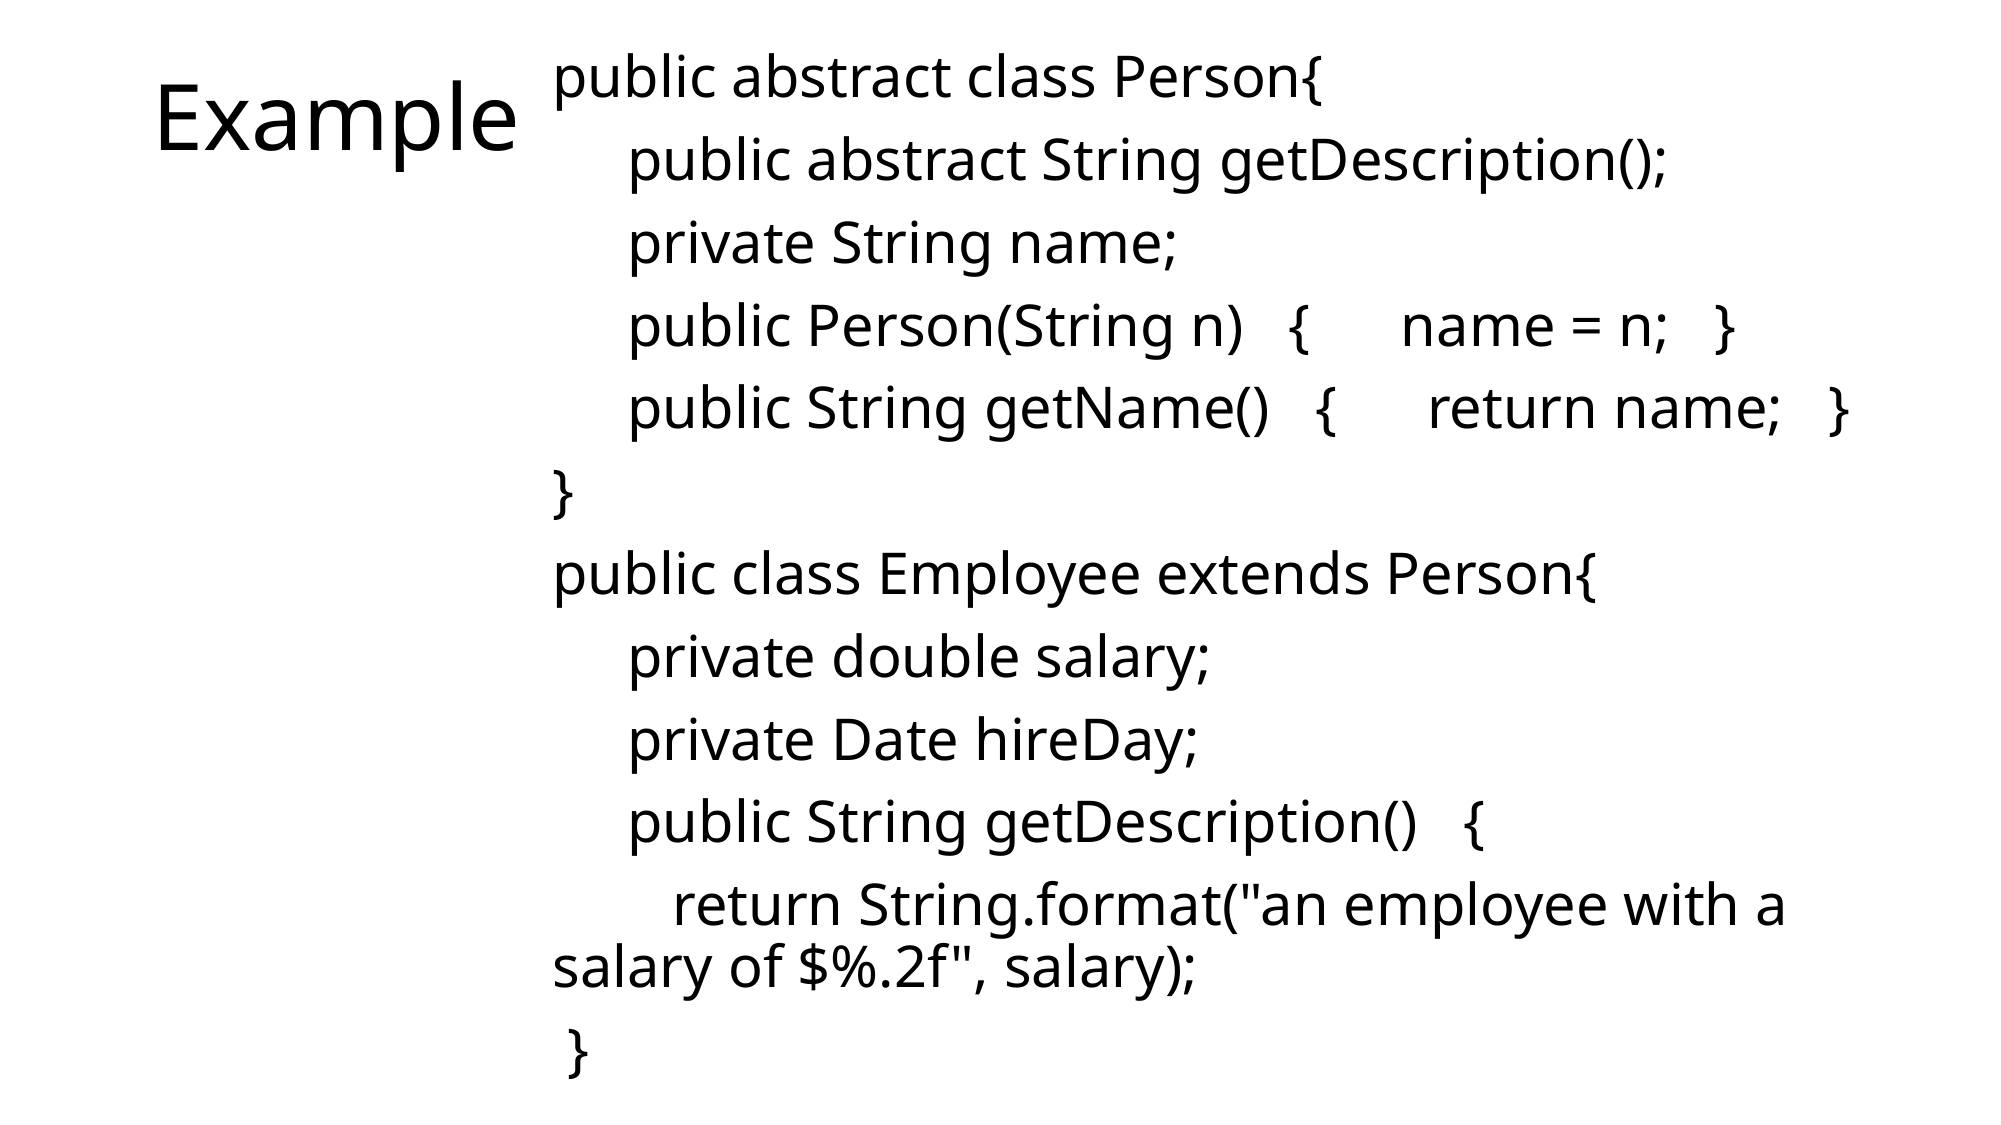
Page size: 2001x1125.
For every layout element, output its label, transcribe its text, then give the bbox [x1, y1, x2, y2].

title Example [137, 59, 537, 182]
list public abstract class Person{ public abstract String getDescription(); private String name; public Person(String n) { name = n; } public String getName() { return name; } } public class Employee extends Person{ private double salary; private Date hireDay; public String getDescription() { return String.format("an employee with a salary of $%.2f", salary); } [537, 40, 1966, 1100]
